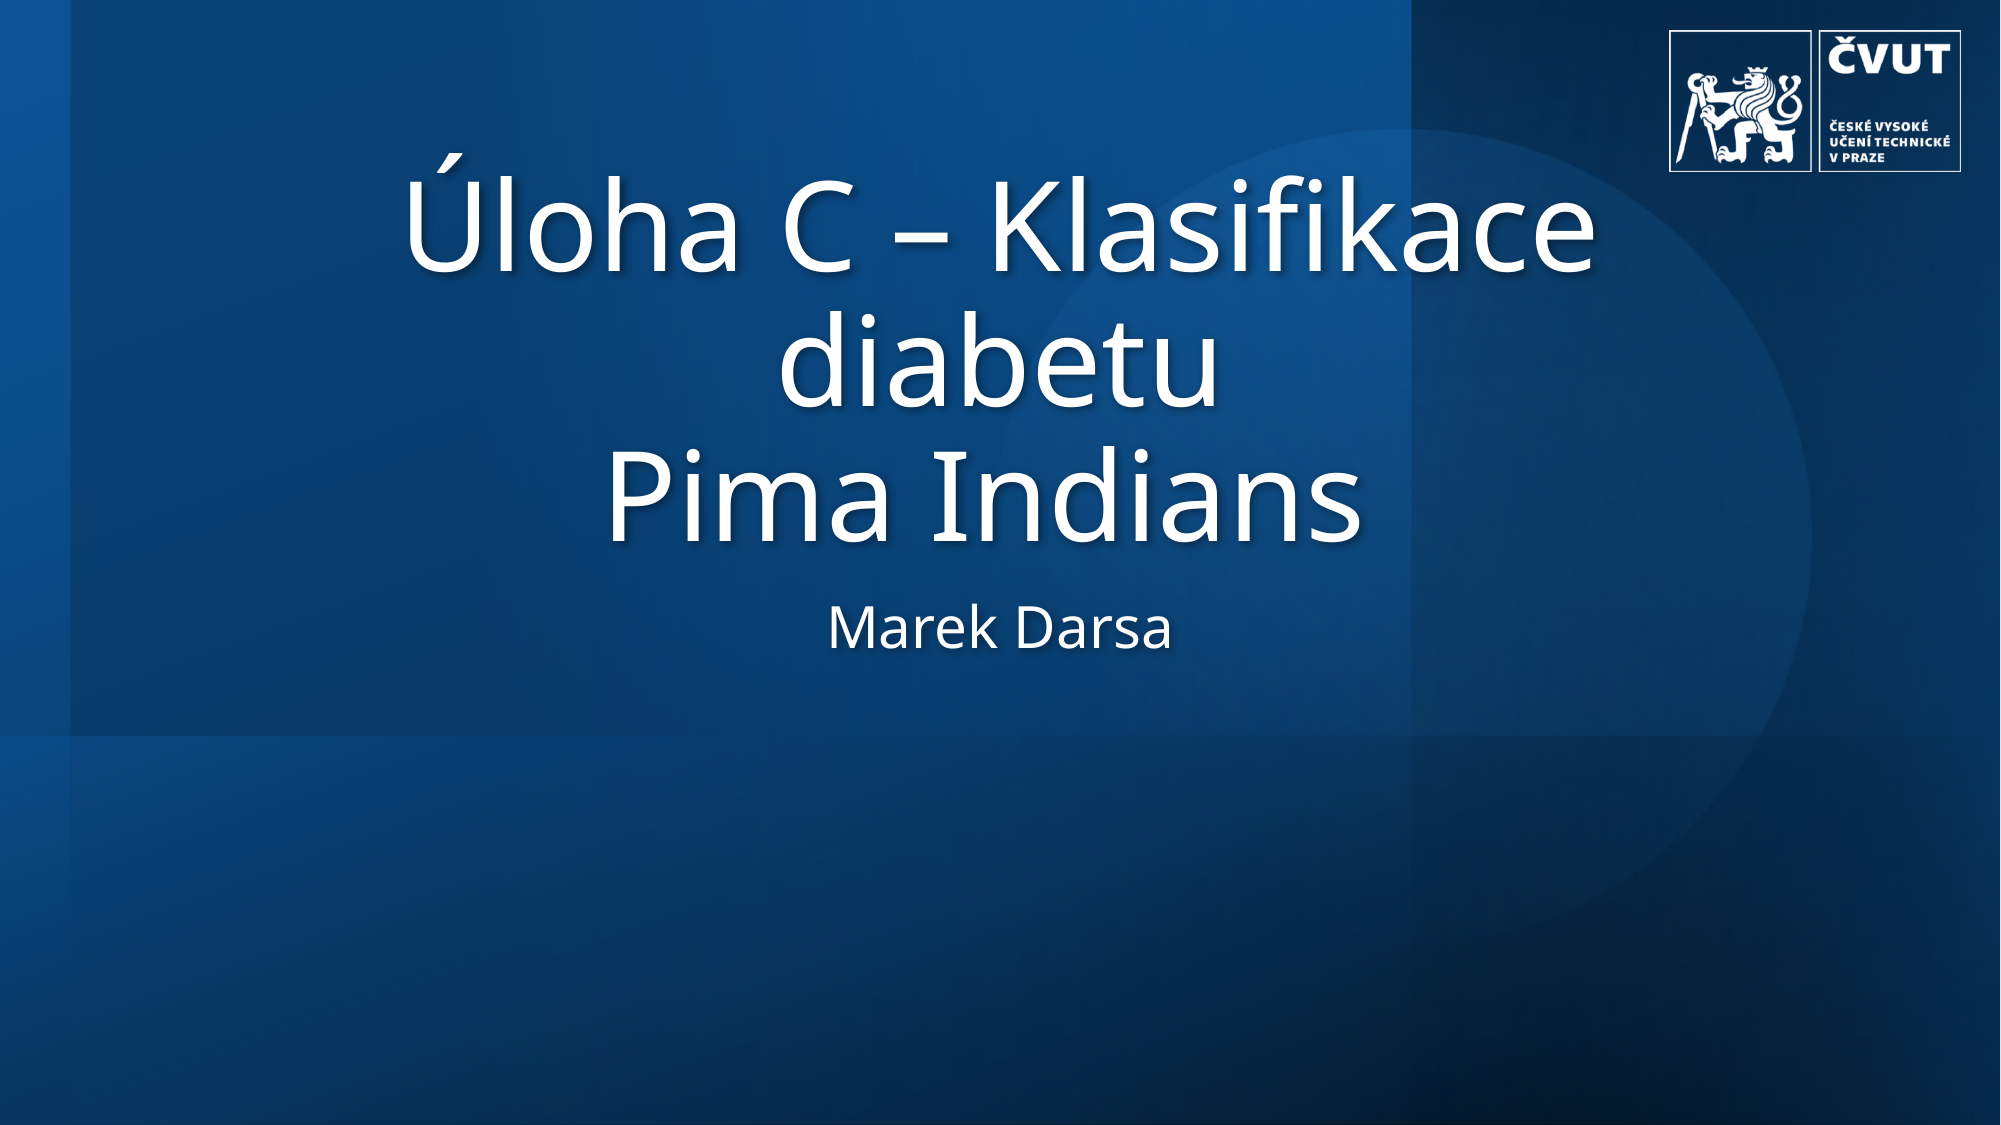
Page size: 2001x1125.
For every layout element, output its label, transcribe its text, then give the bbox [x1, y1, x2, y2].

subtitle Marek Darsa [249, 590, 1750, 863]
picture [0, 0, 2001, 1125]
title Úloha C – Klasifikace diabetu Pima Indians [249, 184, 1750, 576]
